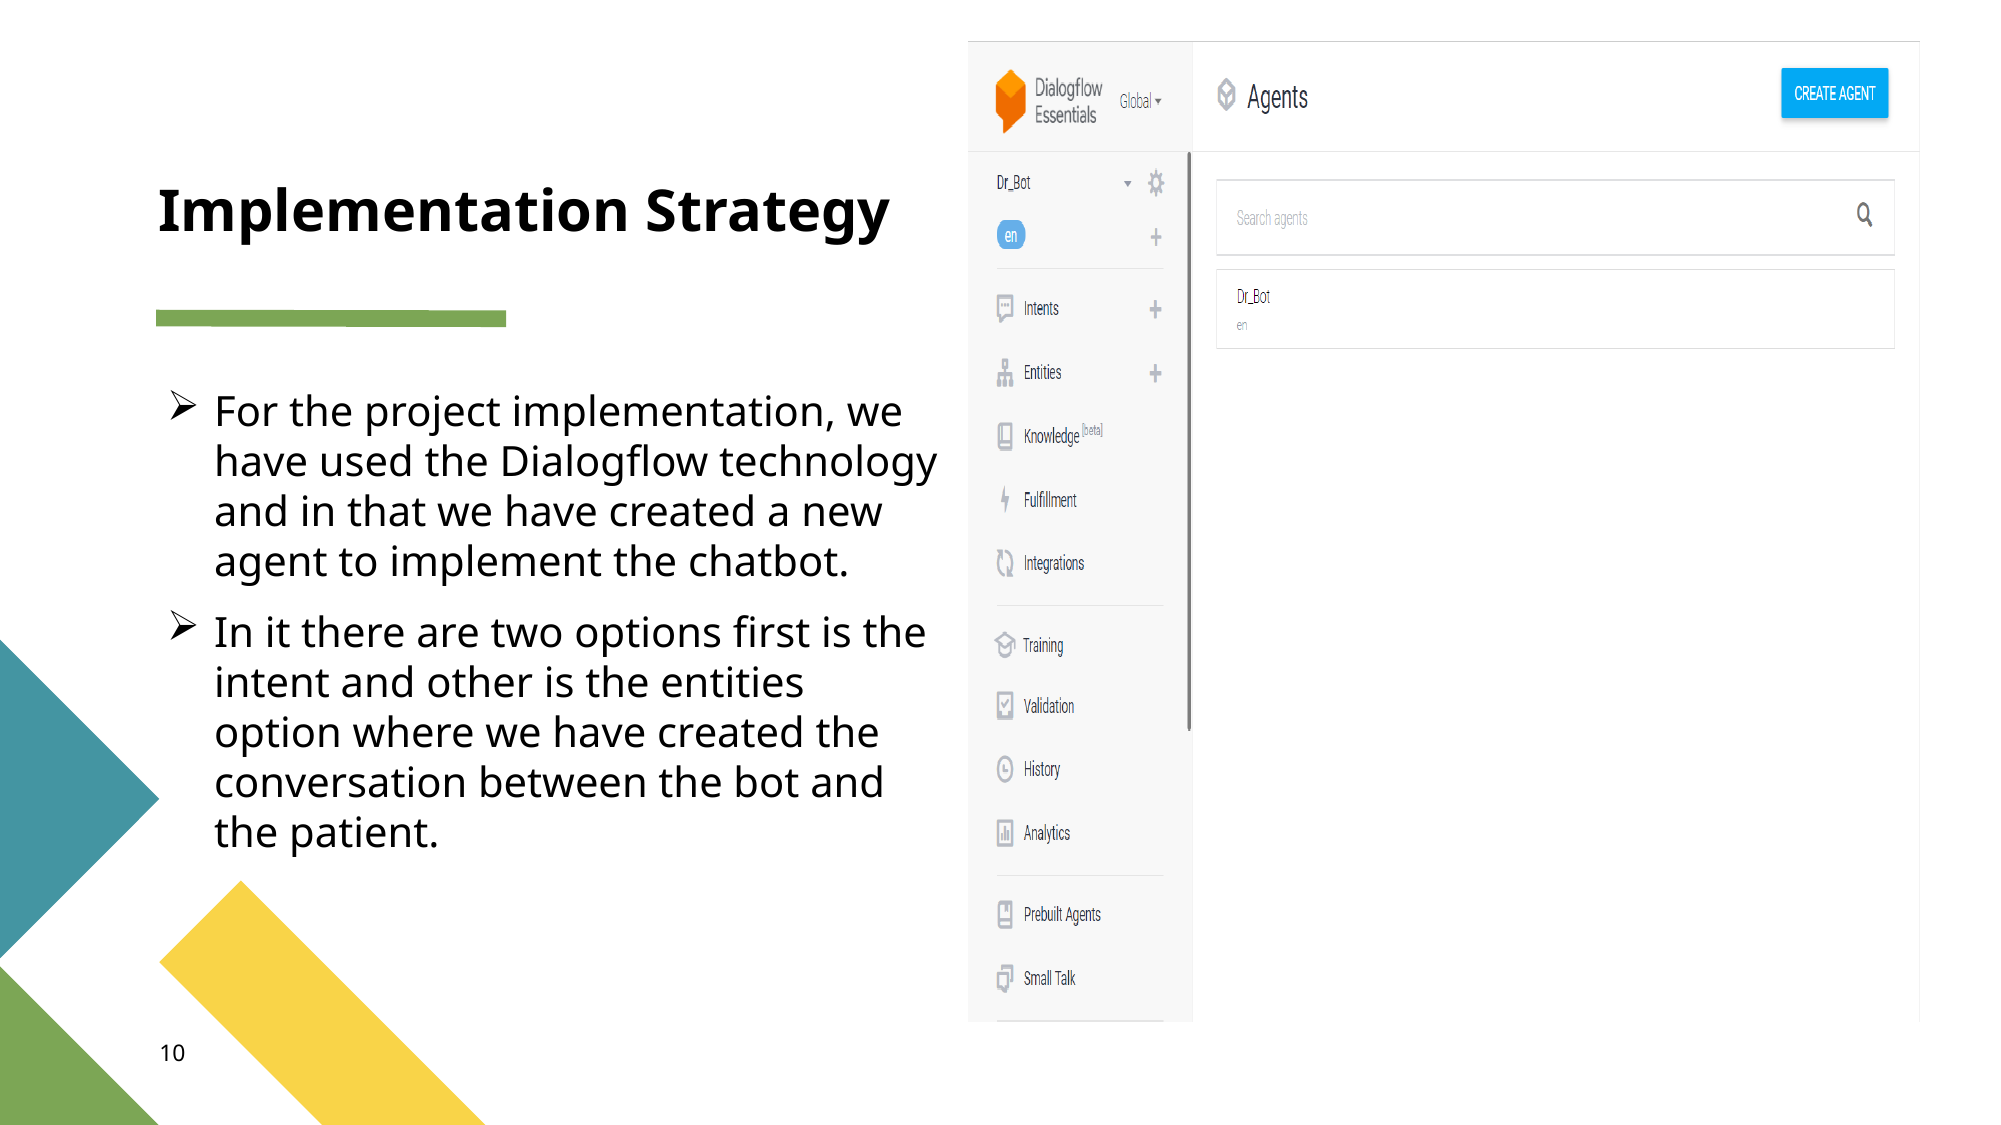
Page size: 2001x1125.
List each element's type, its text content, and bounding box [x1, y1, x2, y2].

title Implementation Strategy [158, 144, 963, 245]
picture [968, 40, 1920, 1022]
list For the project implementation, we have used the Dialogflow technology and in that we have created a new agent to implement the chatbot. In it there are two options first is the intent and other is the entities option where we have created the conversation between the bot and the patient. [129, 385, 943, 959]
slide_number 10 [159, 1038, 246, 1080]
